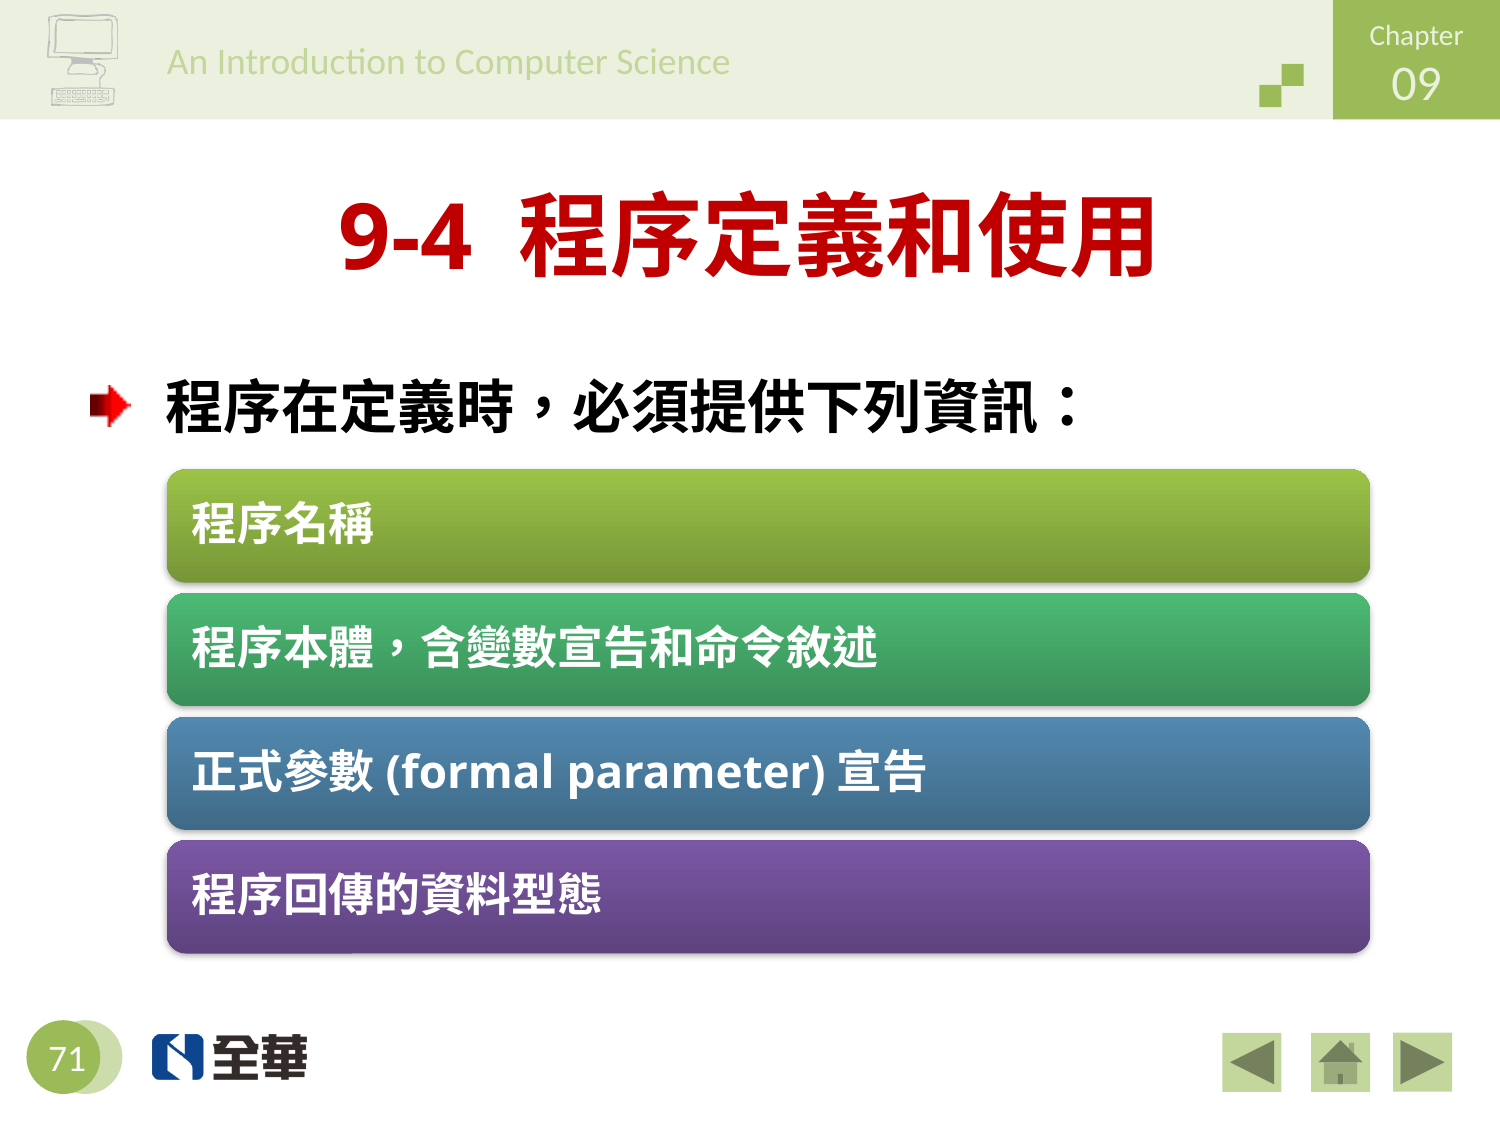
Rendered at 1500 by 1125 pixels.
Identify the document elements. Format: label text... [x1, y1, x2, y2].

picture [152, 1034, 307, 1080]
title 9-4 程序定義和使用 [75, 138, 1425, 327]
list 程序在定義時，必須提供下列資訊： [75, 363, 1425, 1005]
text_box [166, 461, 1371, 962]
picture [47, 14, 118, 106]
picture [90, 385, 131, 427]
